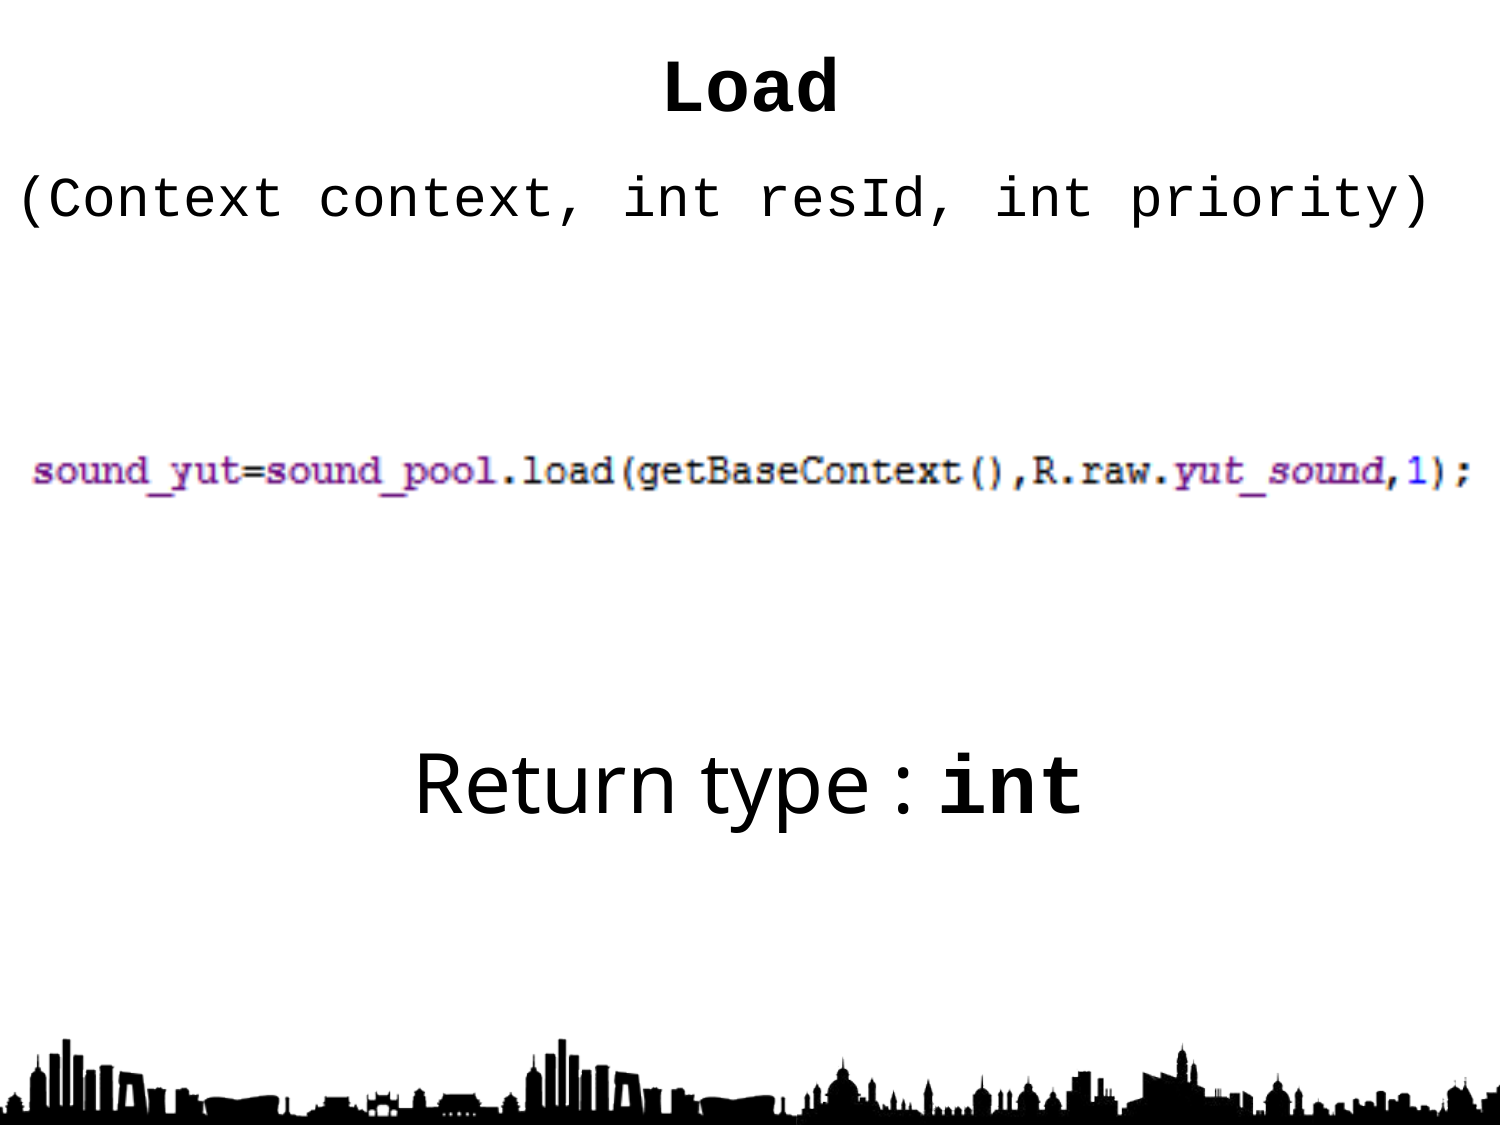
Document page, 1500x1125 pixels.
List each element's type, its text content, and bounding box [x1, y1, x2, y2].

text_box Return type : int [0, 645, 1500, 865]
picture [0, 444, 1500, 505]
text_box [0, 1033, 1500, 1125]
text_box Load (Context context, int resId, int priority) [0, 0, 1500, 220]
